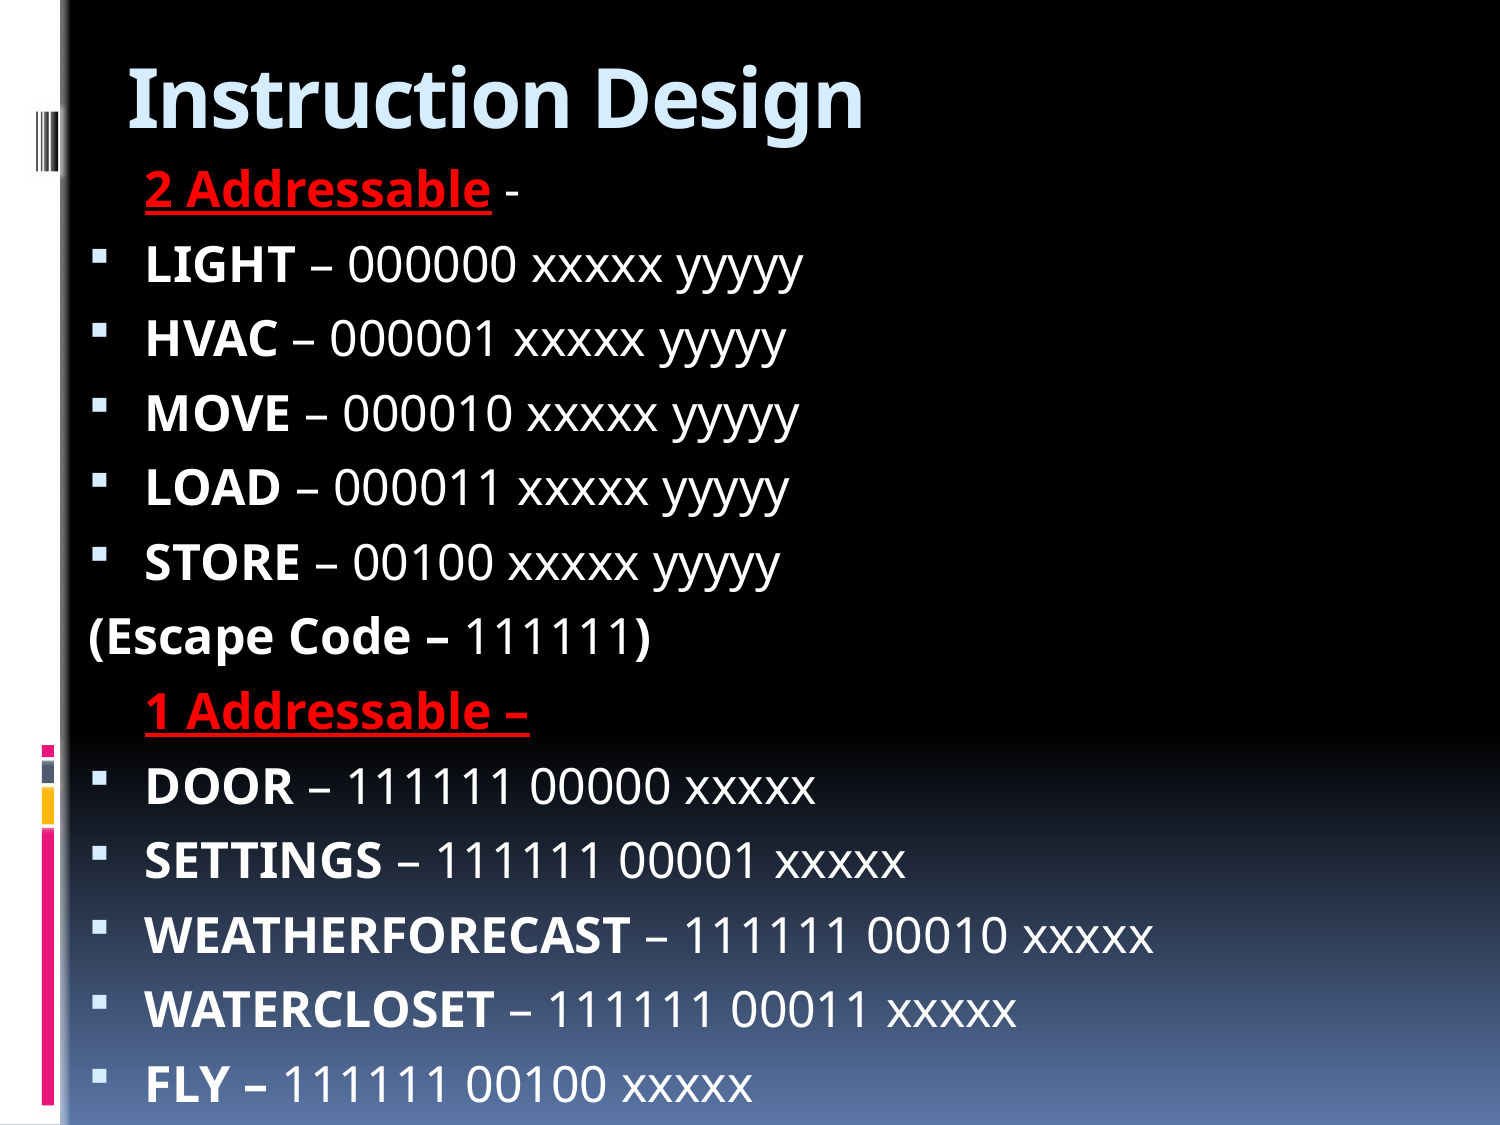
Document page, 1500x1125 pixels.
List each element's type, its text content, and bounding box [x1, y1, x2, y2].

title Instruction Design [112, 37, 1388, 149]
list 2 Addressable - LIGHT – 000000 xxxxx yyyyy HVAC – 000001 xxxxx yyyyy MOVE – 000010 xxxxx yyyyy LOAD – 000011 xxxxx yyyyy STORE – 00100 xxxxx yyyyy (Escape Code – 111111) 1 Addressable – DOOR – 111111 00000 xxxxx SETTINGS – 111111 00001 xxxxx WEATHERFORECAST – 111111 00010 xxxxx WATERCLOSET – 111111 00011 xxxxx FLY – 111111 00100 xxxxx [62, 149, 1438, 1125]
